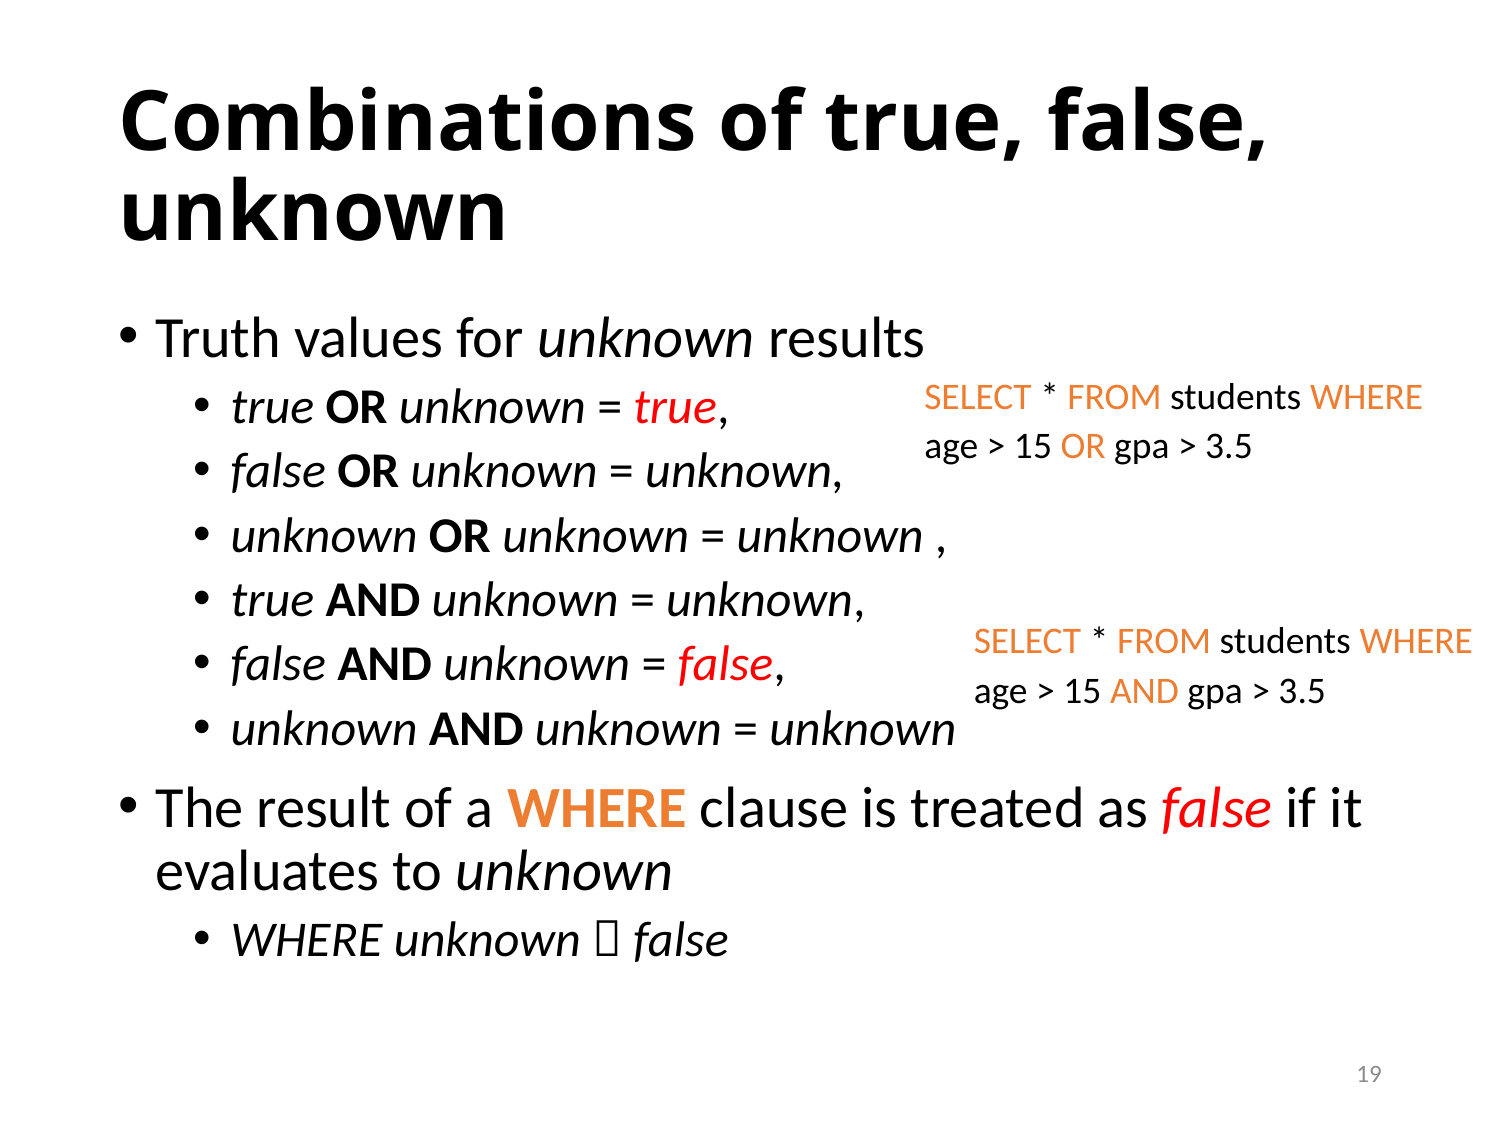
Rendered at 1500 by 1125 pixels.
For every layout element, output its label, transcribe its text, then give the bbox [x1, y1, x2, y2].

title Combinations of true, false, unknown [103, 59, 1500, 278]
slide_number 19 [1059, 1042, 1397, 1103]
list Truth values for unknown results true OR unknown = true, false OR unknown = unknown, unknown OR unknown = unknown , true AND unknown = unknown, false AND unknown = false, unknown AND unknown = unknown The result of a WHERE clause is treated as false if it evaluates to unknown WHERE unknown  false [103, 299, 1397, 1075]
text_box SELECT * FROM students WHERE age > 15 AND gpa > 3.5 [959, 604, 1497, 719]
text_box SELECT * FROM students WHERE age > 15 OR gpa > 3.5 [909, 359, 1448, 474]
